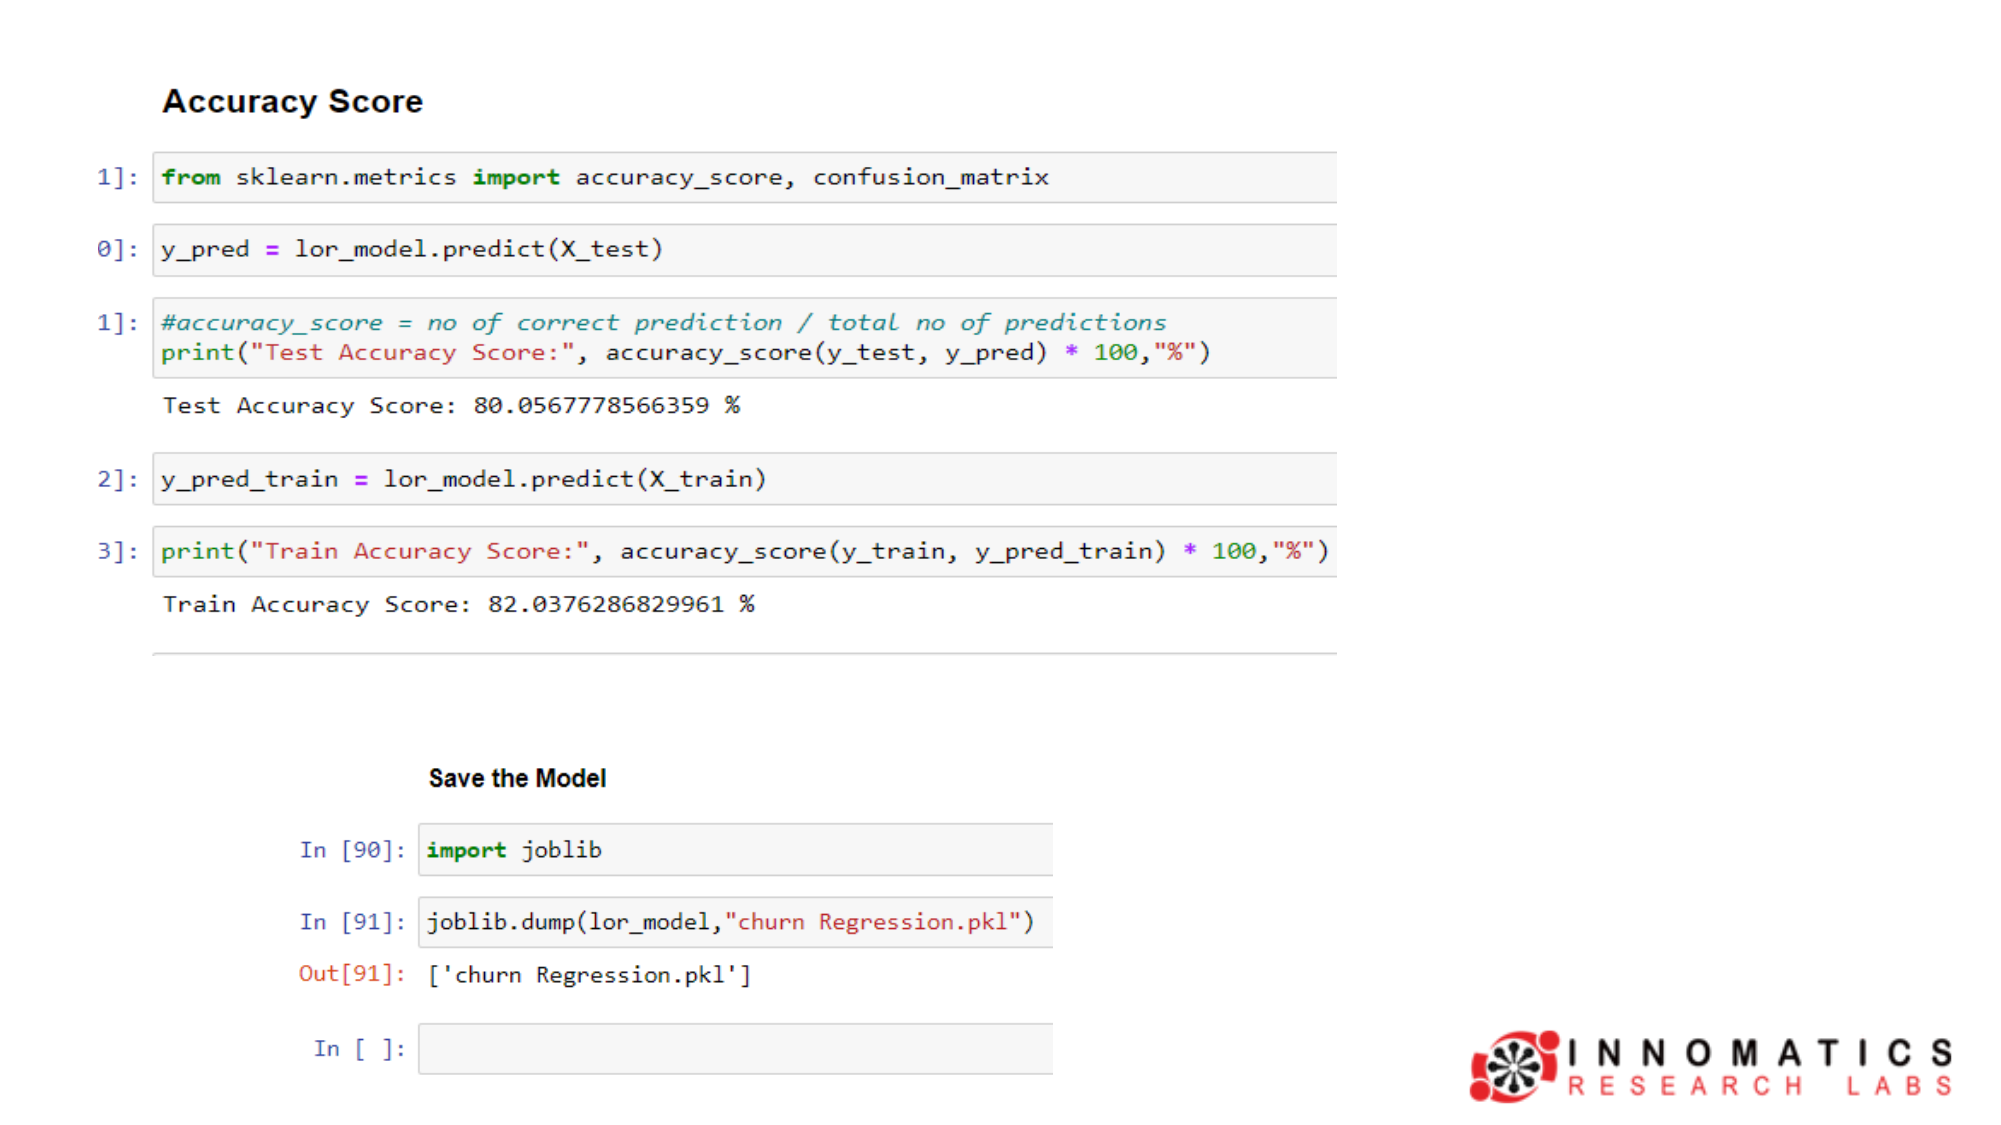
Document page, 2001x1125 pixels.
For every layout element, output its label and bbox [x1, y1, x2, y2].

picture [1445, 1014, 1975, 1125]
picture [247, 691, 1054, 1125]
picture [98, 47, 1338, 656]
